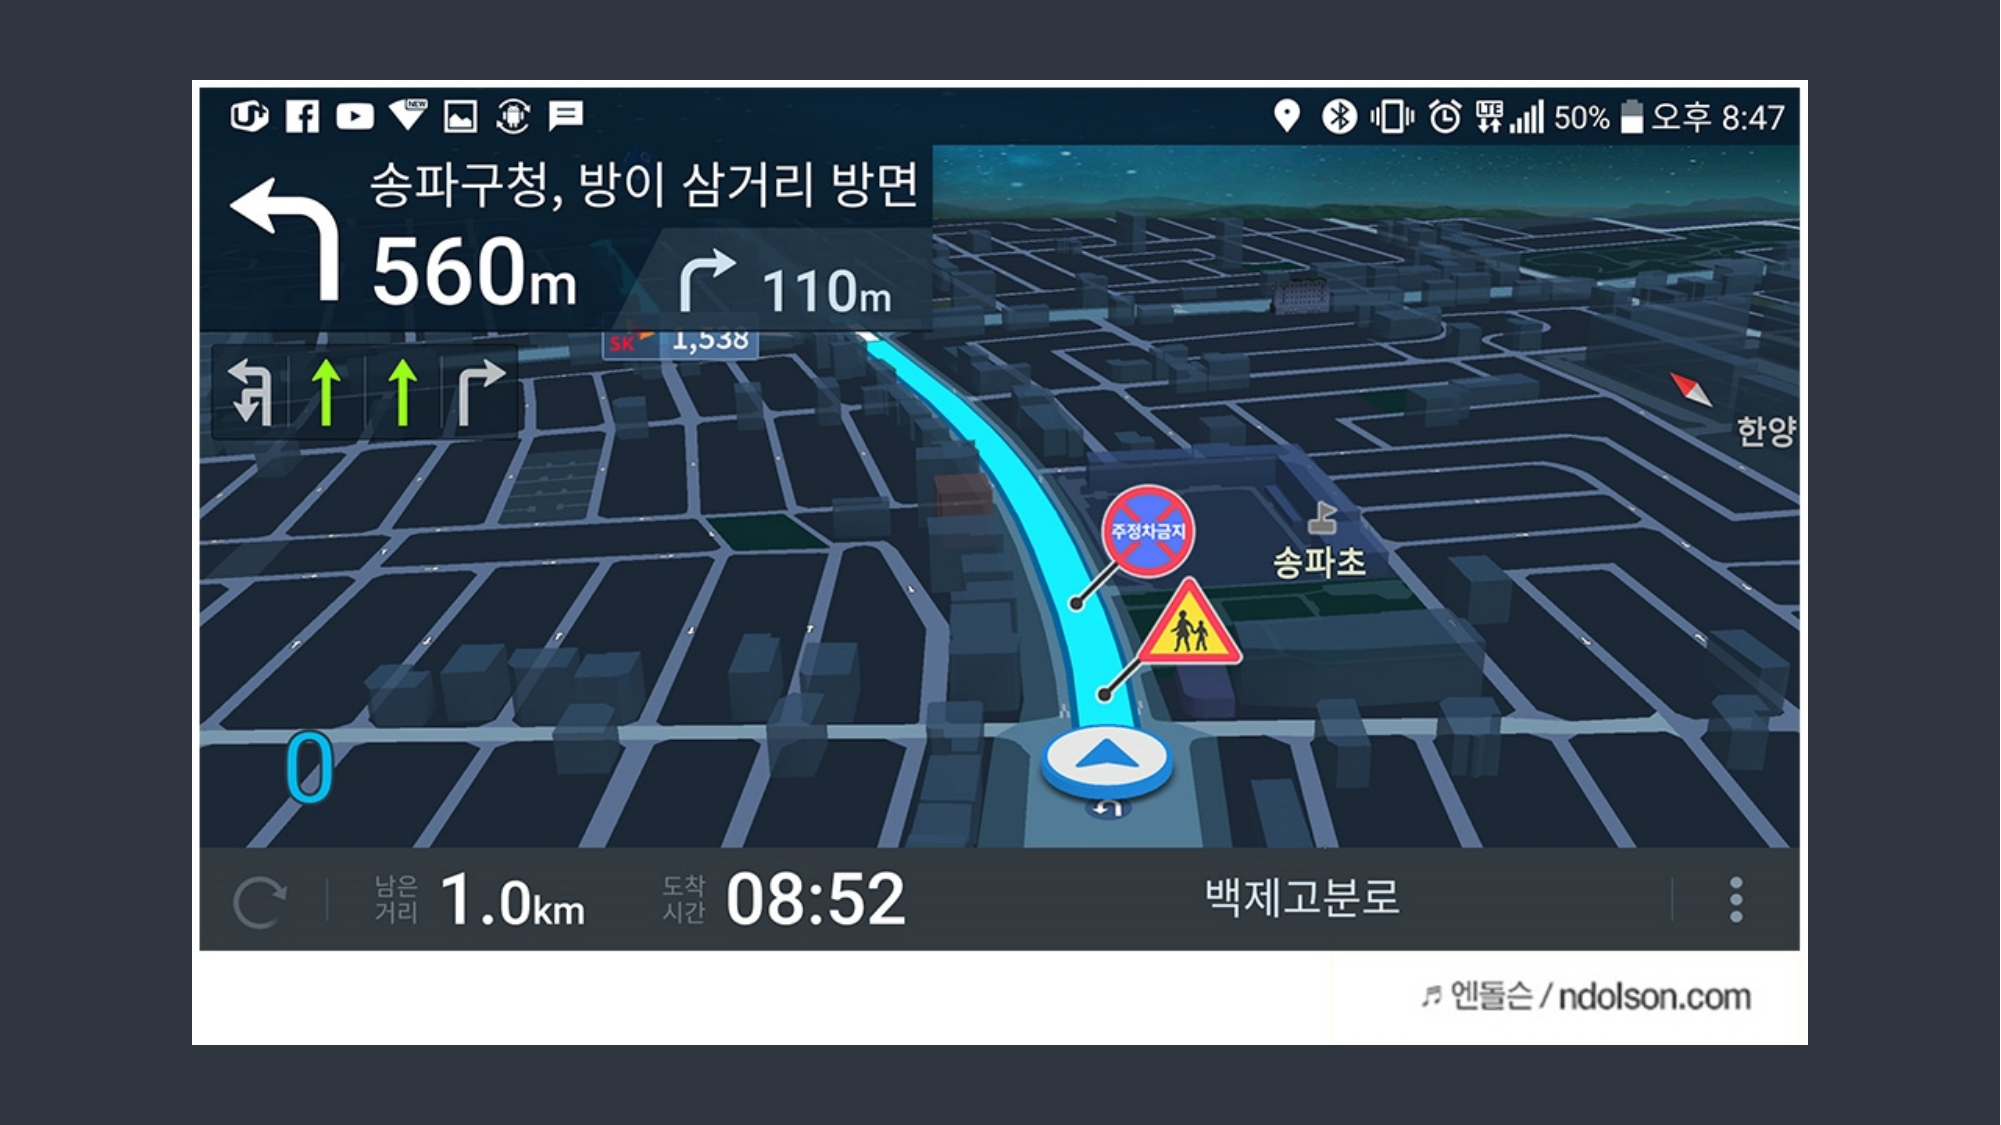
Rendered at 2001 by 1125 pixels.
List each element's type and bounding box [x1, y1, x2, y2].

picture [192, 80, 1808, 1045]
